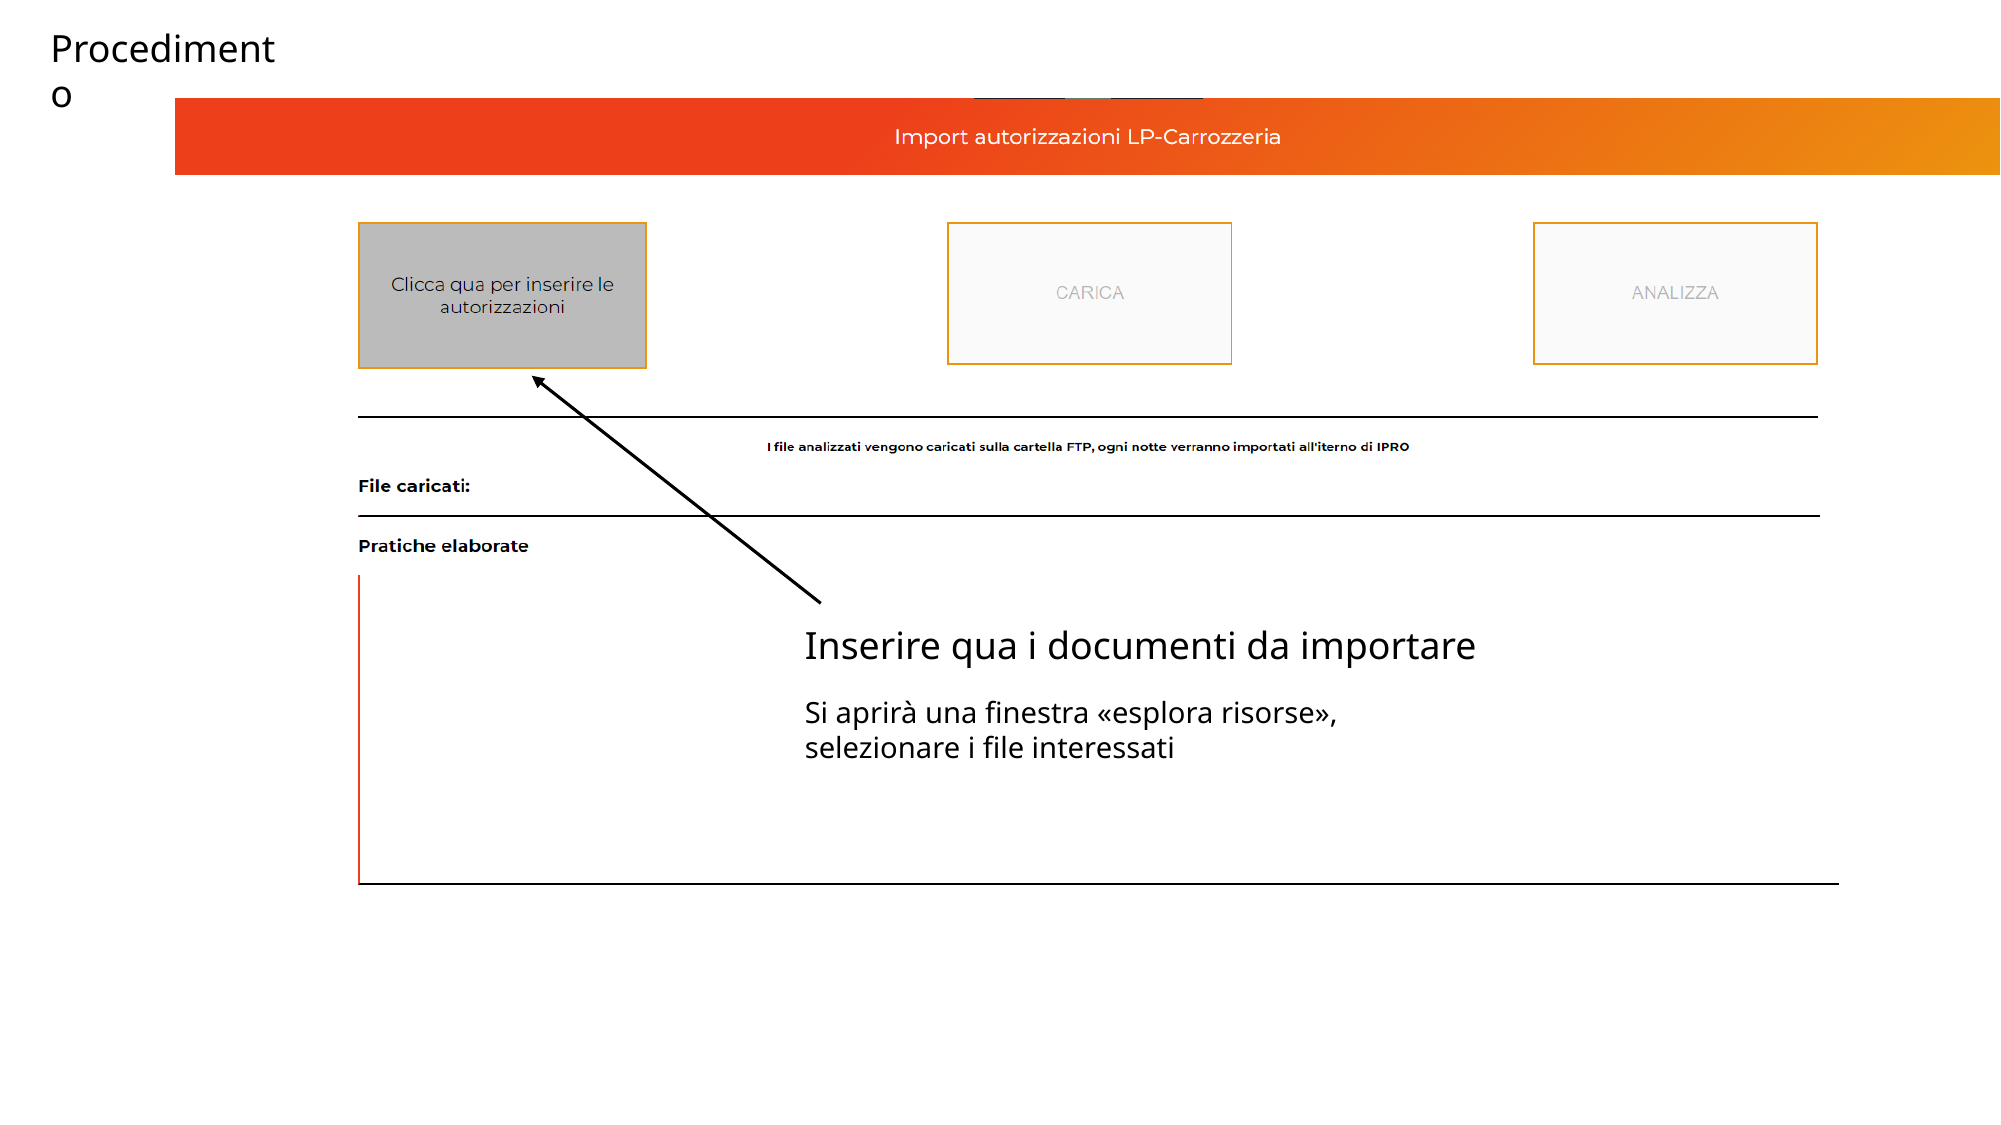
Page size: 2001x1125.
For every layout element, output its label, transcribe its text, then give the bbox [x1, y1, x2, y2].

text_box Procedimento [35, 17, 296, 123]
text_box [531, 375, 822, 604]
picture [174, 98, 2000, 1125]
